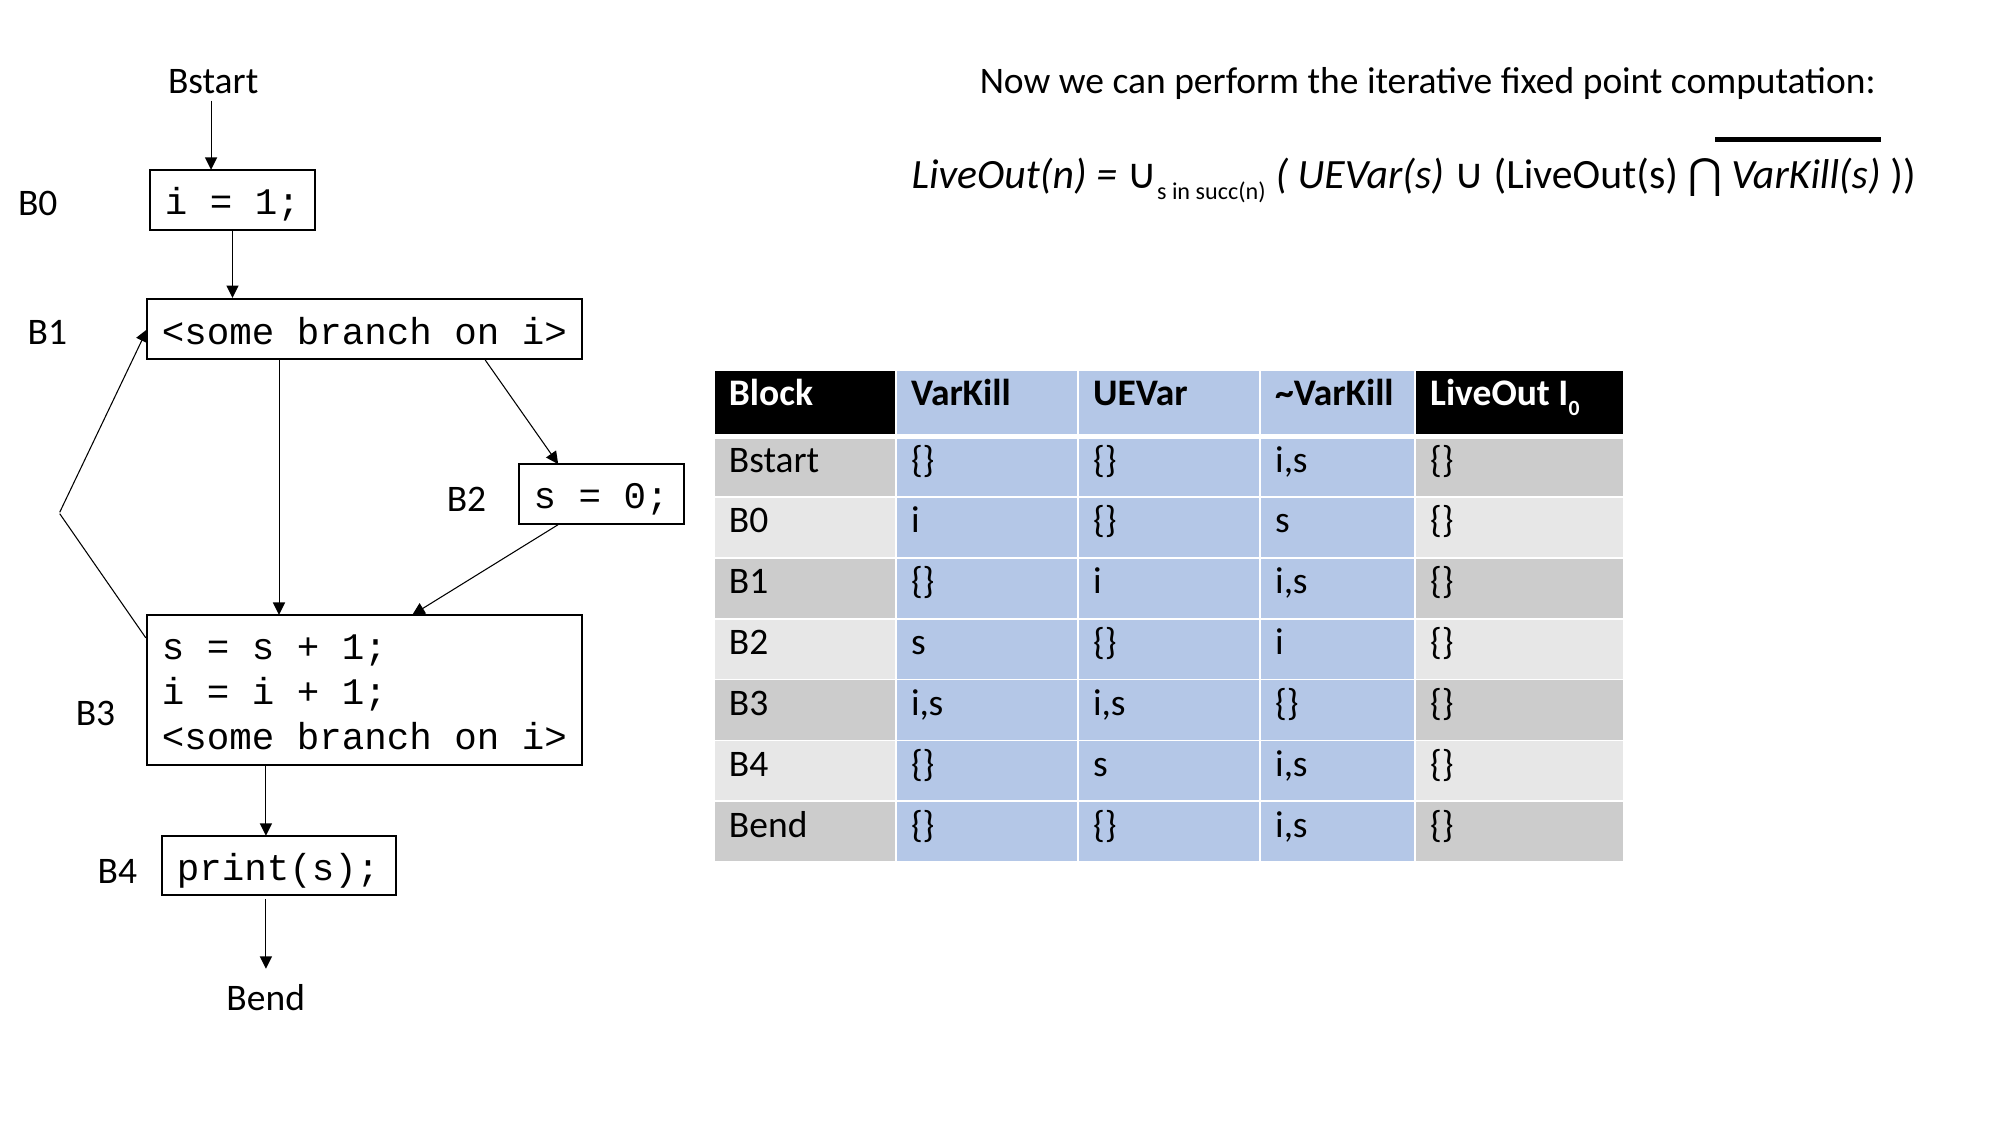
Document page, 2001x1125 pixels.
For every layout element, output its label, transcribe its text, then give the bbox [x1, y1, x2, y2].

text_box B1 [12, 299, 83, 360]
table_cell s [1079, 741, 1259, 800]
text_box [485, 359, 559, 465]
table_header Block [715, 371, 895, 434]
table_cell i,s [1261, 802, 1414, 861]
table_header ~VarKill [1261, 371, 1414, 434]
text_box B4 [82, 838, 153, 899]
table_cell s [897, 620, 1077, 679]
table_cell {} [897, 439, 1077, 496]
table_cell i,s [1261, 559, 1414, 618]
table_cell i [1079, 559, 1259, 618]
table_cell {} [897, 559, 1077, 618]
text_box Now we can perform the iterative fixed point computation: [965, 48, 1892, 109]
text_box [59, 329, 146, 513]
table_cell {} [897, 741, 1077, 800]
table_cell B4 [715, 741, 895, 800]
table_cell {} [1416, 439, 1623, 496]
table_cell {} [1079, 498, 1259, 557]
table_cell B3 [715, 680, 895, 740]
text_box s = s + 1; i = i + 1; <some branch on i> [146, 614, 583, 766]
table_cell {} [1416, 741, 1623, 800]
table_cell Bstart [715, 439, 895, 496]
table_cell B2 [715, 620, 895, 679]
table_cell i [897, 498, 1077, 557]
table_cell i [1261, 620, 1414, 679]
table_cell {} [1079, 620, 1259, 679]
table_cell {} [1416, 680, 1623, 740]
table_cell {} [1079, 802, 1259, 861]
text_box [59, 513, 146, 638]
table_cell {} [1416, 802, 1623, 861]
table_cell B1 [715, 559, 895, 618]
table_cell i,s [1079, 680, 1259, 740]
table_cell {} [1416, 559, 1623, 618]
table_cell {} [1416, 498, 1623, 557]
table_cell i,s [897, 680, 1077, 740]
table_cell {} [1261, 680, 1414, 740]
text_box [412, 524, 559, 615]
table_cell s [1261, 498, 1414, 557]
text_box Bstart [153, 48, 274, 109]
table_cell {} [897, 802, 1077, 861]
table_cell Bend [715, 802, 895, 861]
table_cell B0 [715, 498, 895, 557]
table_header UEVar [1079, 371, 1259, 434]
text_box <some branch on i> [146, 298, 583, 360]
table_cell i,s [1261, 439, 1414, 496]
table_header VarKill [897, 371, 1077, 434]
text_box B0 [3, 170, 73, 231]
text_box LiveOut(n) = ∪s in succ(n) ( UEVar(s) ∪ (LiveOut(s) ⋂ VarKill(s) )) [896, 139, 1960, 212]
table_cell {} [1079, 439, 1259, 496]
text_box i = 1; [149, 169, 316, 231]
table_header LiveOut I0 [1416, 371, 1623, 434]
text_box print(s); [161, 835, 397, 896]
text_box B3 [61, 680, 131, 741]
text_box Bend [211, 965, 321, 1026]
table_cell {} [1416, 620, 1623, 679]
table_cell i,s [1261, 741, 1414, 800]
text_box s = 0; [518, 463, 685, 525]
text_box B2 [432, 466, 502, 524]
